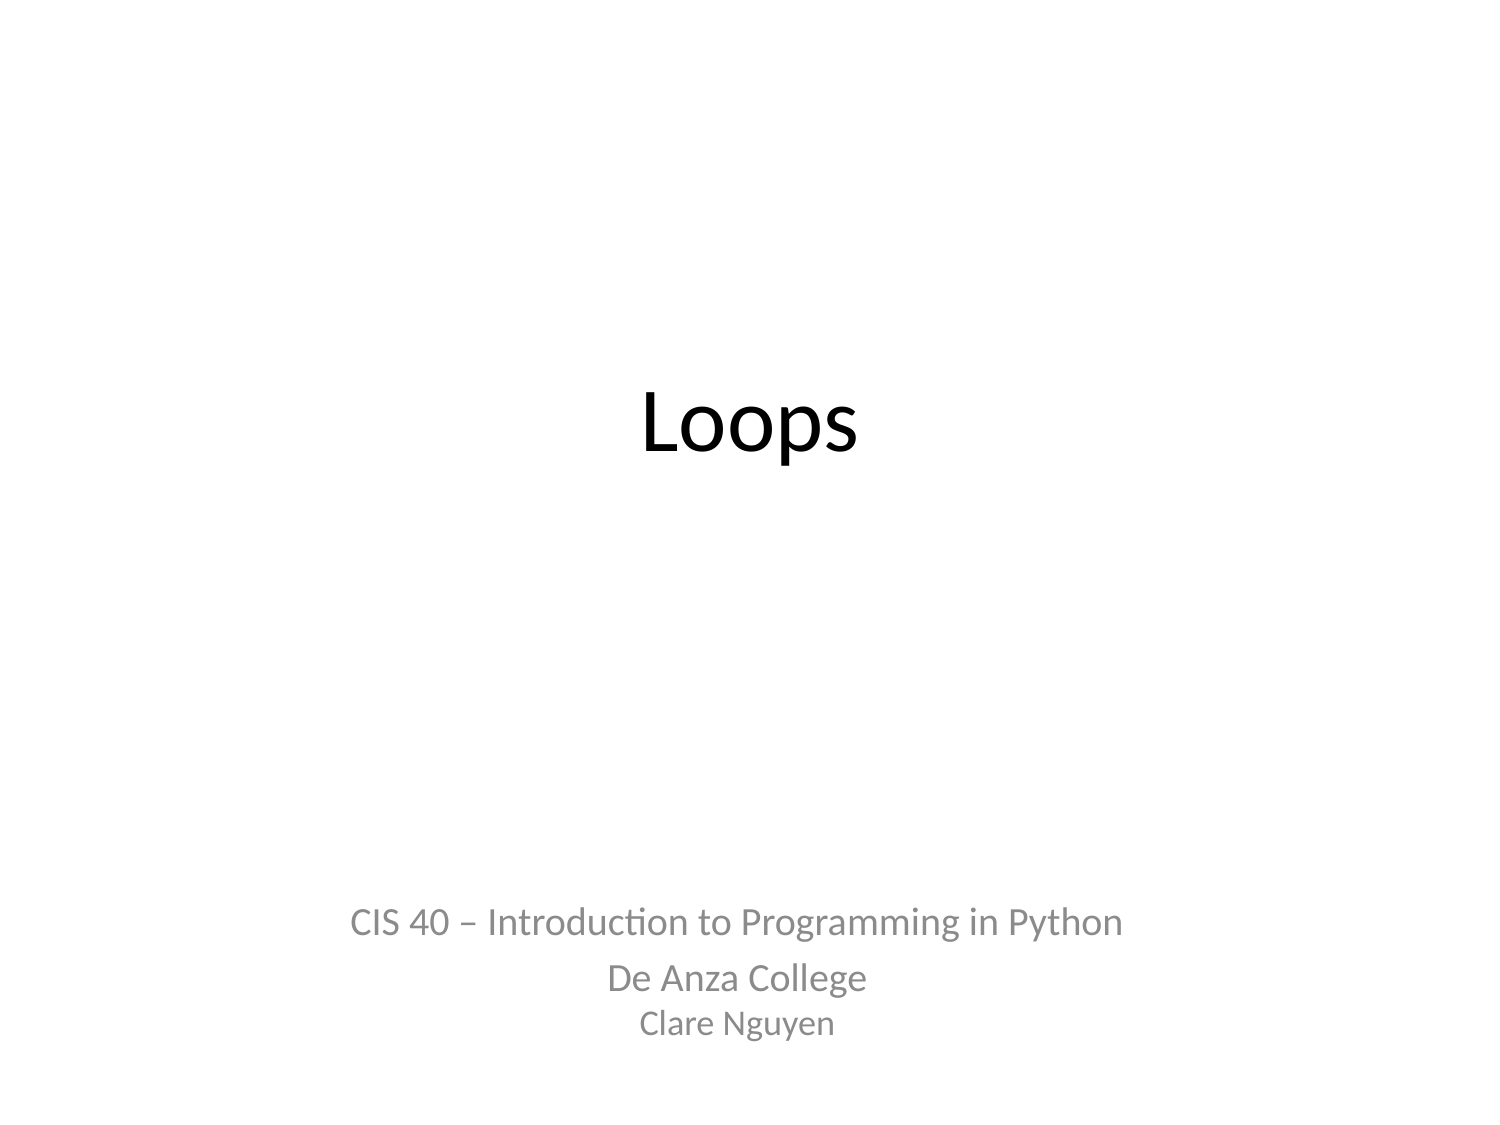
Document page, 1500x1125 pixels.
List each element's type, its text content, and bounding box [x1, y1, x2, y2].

title Loops [112, 349, 1388, 591]
subtitle CIS 40 – Introduction to Programming in Python De Anza College Clare Nguyen [212, 887, 1263, 1050]
